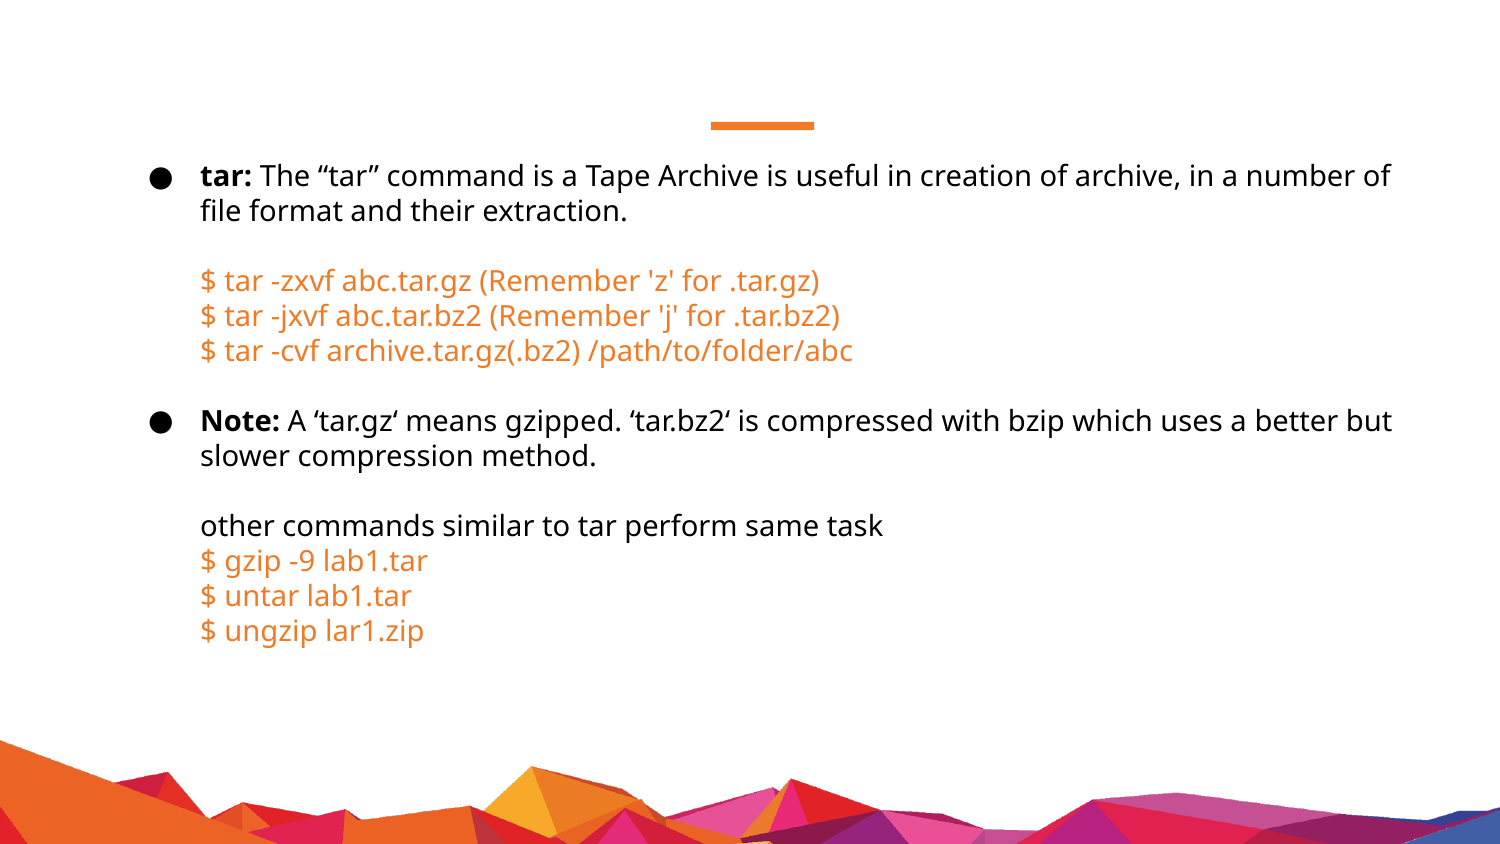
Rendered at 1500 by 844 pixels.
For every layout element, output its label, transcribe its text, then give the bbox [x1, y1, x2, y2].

picture [0, 740, 1500, 844]
list tar: The “tar” command is a Tape Archive is useful in creation of archive, in a number of file format and their extraction. $ tar -zxvf abc.tar.gz (Remember 'z' for .tar.gz) $ tar -jxvf abc.tar.bz2 (Remember 'j' for .tar.bz2) $ tar -cvf archive.tar.gz(.bz2) /path/to/folder/abc Note: A ‘tar.gz‘ means gzipped. ‘tar.bz2‘ is compressed with bzip which uses a better but slower compression method. other commands similar to tar perform same task $ gzip -9 lab1.tar $ untar lab1.tar $ ungzip lar1.zip [110, 142, 1431, 768]
